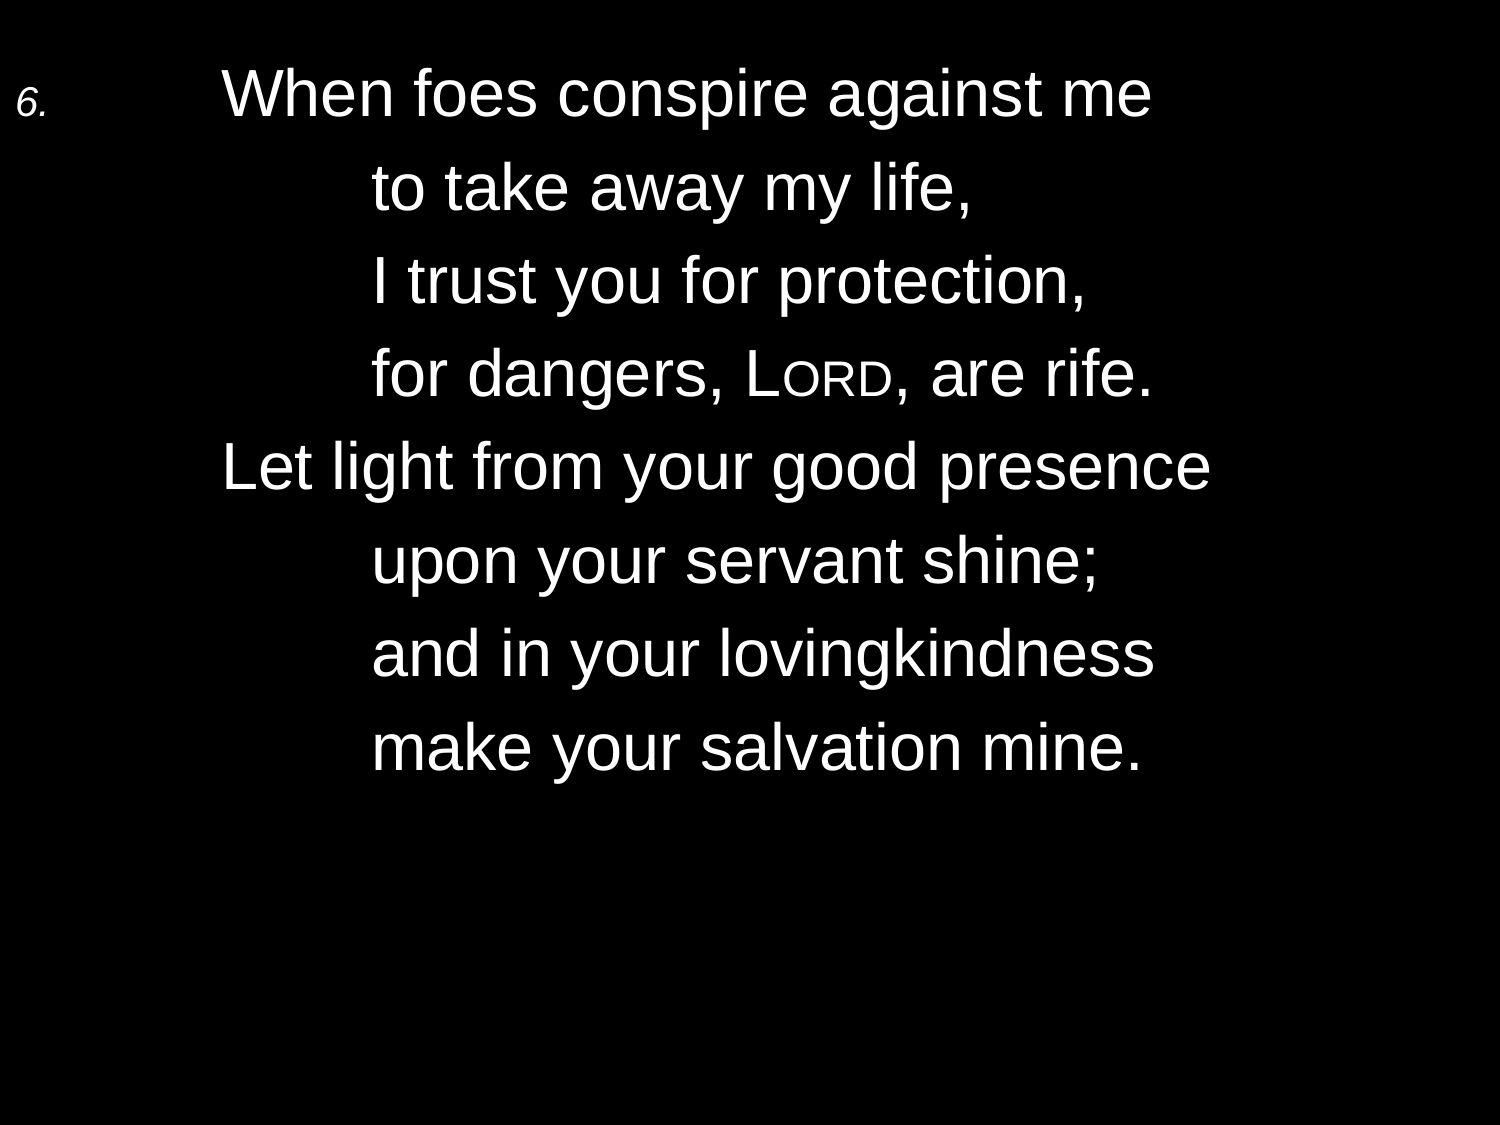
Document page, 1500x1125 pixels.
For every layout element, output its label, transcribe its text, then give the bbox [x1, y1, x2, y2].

list 6. When foes conspire against me to take away my life, I trust you for protection, for dangers, Lord, are rife. Let light from your good presence upon your servant shine; and in your lovingkindness make your salvation mine. [0, 42, 1500, 1047]
